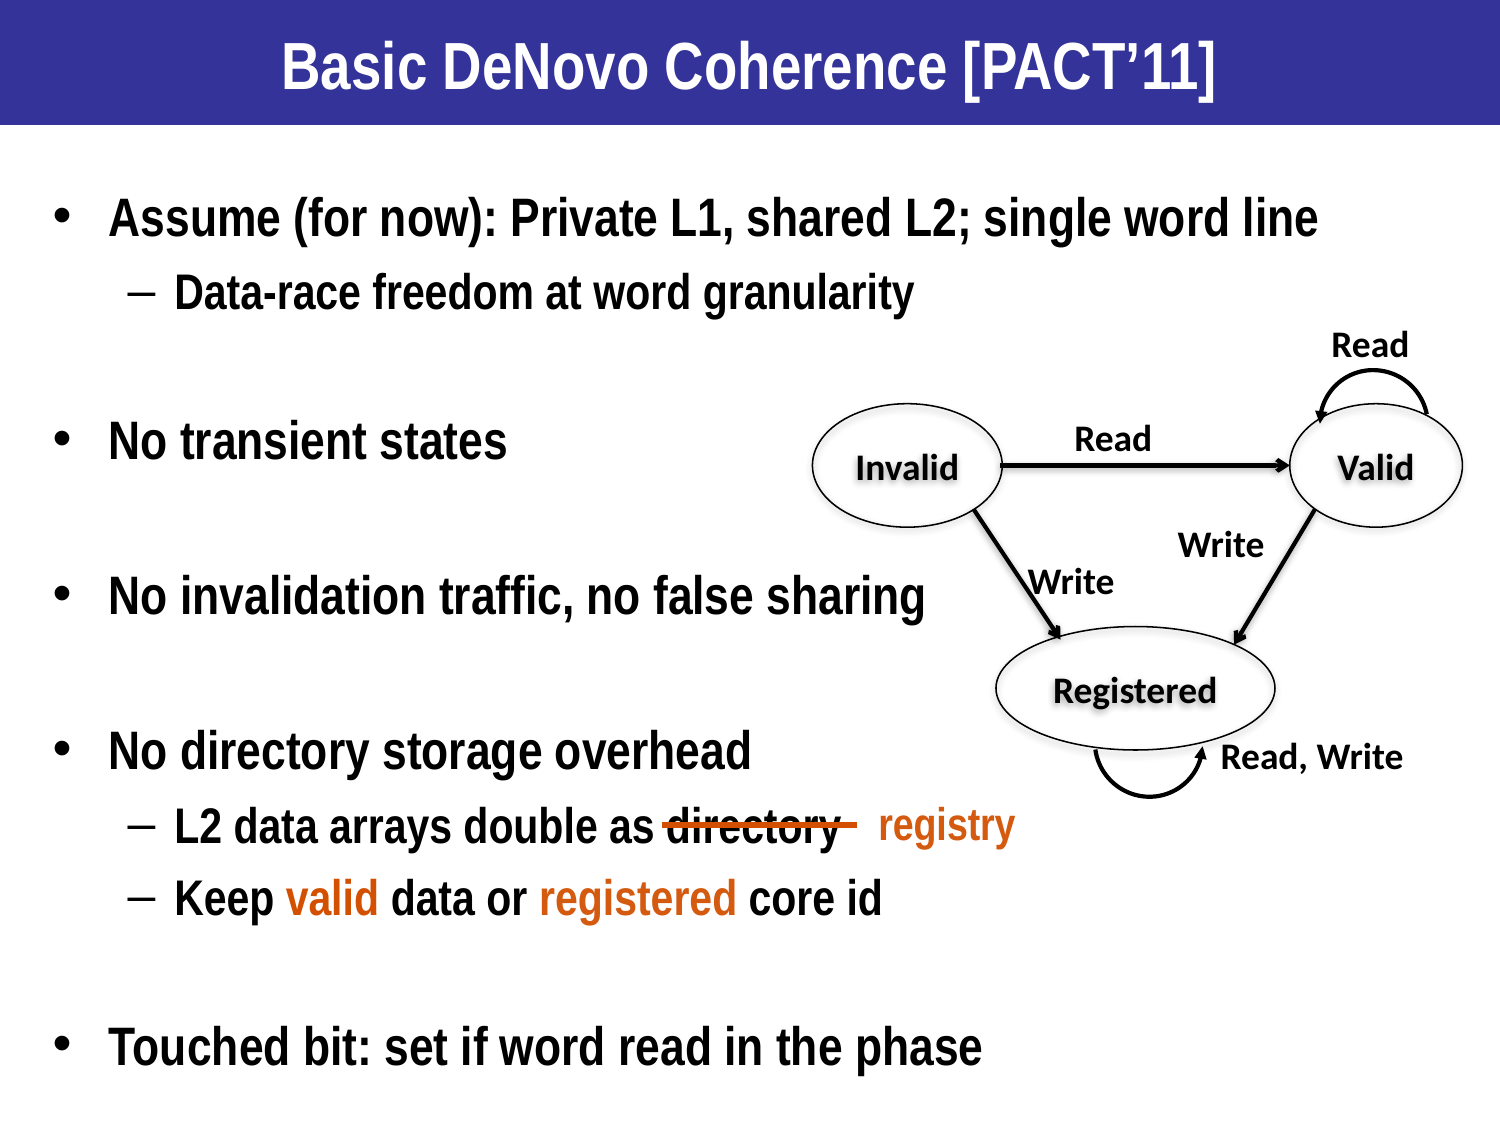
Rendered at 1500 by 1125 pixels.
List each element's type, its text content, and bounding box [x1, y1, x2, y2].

text_box registry [863, 787, 1031, 858]
list Assume (for now): Private L1, shared L2; single word line Data-race freedom at word granularity No transient states No invalidation traffic, no false sharing No directory storage overhead L2 data arrays double as directory Keep valid data or registered core id Touched bit: set if word read in the phase [37, 174, 1438, 1100]
text_box Read, Write [1205, 758, 1419, 785]
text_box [812, 403, 1463, 751]
text_box [1323, 373, 1424, 402]
title Basic DeNovo Coherence [PACT’11] [0, 0, 1500, 125]
text_box Read [1316, 312, 1425, 373]
text_box [1096, 758, 1205, 798]
